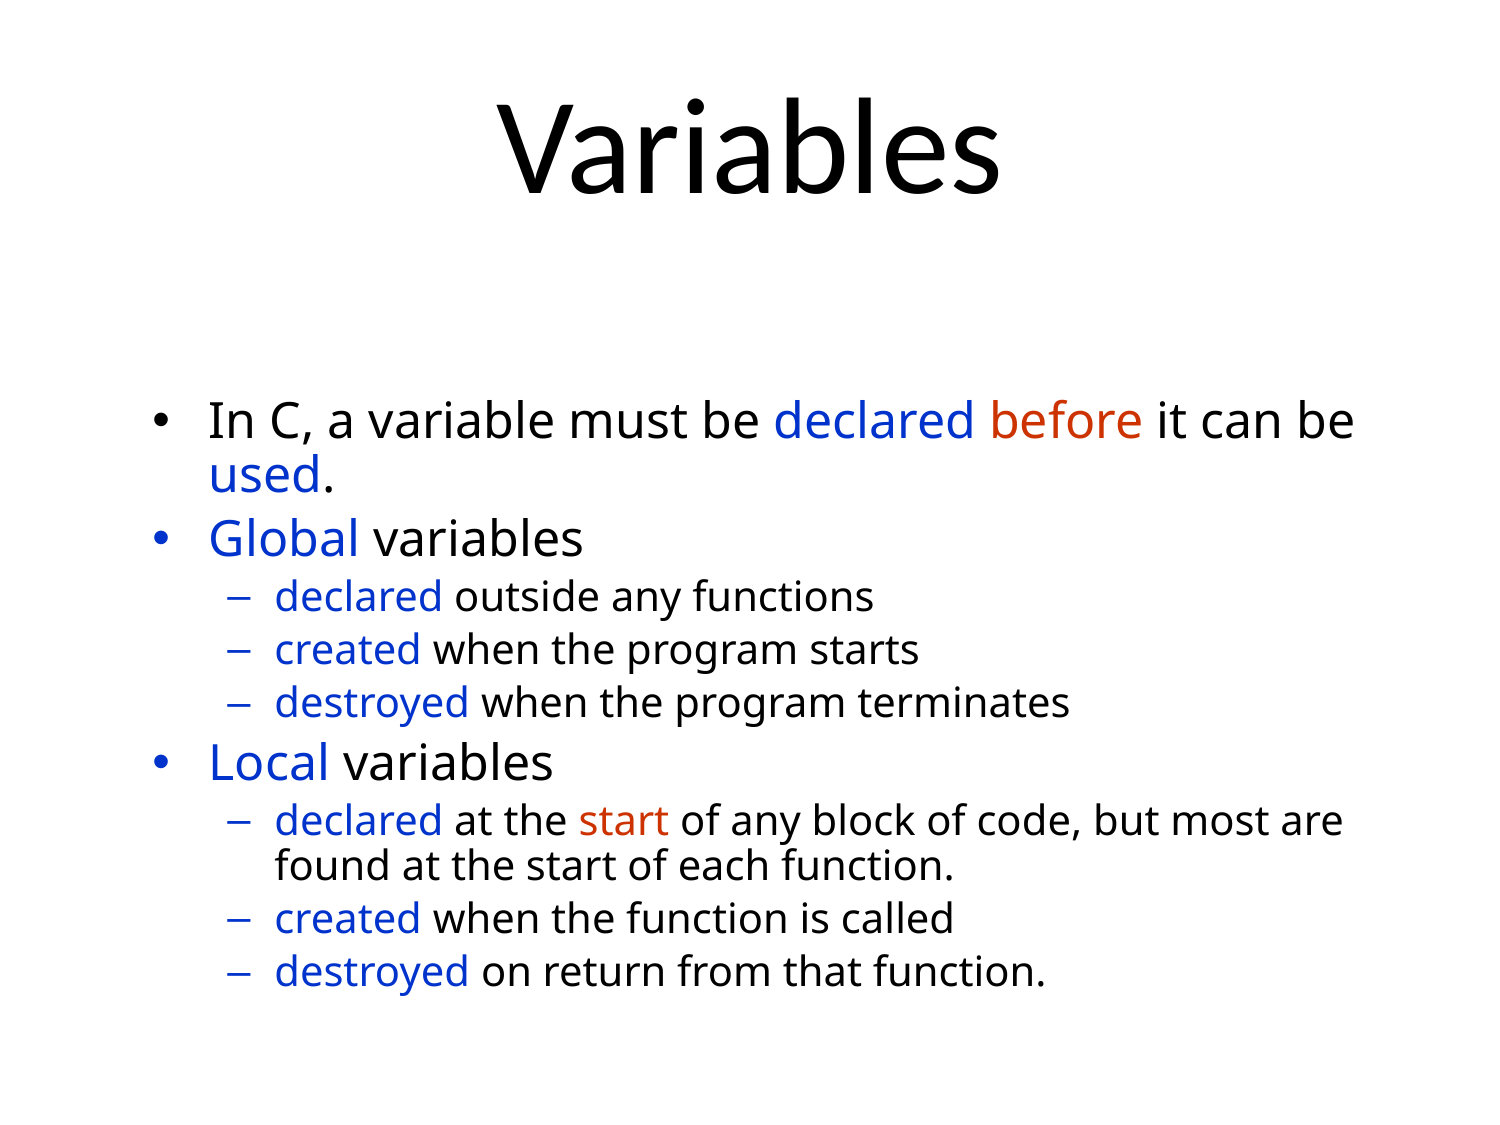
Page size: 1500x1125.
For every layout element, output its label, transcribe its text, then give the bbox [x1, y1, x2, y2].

list In C, a variable must be declared before it can be used. Global variables declared outside any functions created when the program starts destroyed when the program terminates Local variables declared at the start of any block of code, but most are found at the start of each function. created when the function is called destroyed on return from that function. [137, 387, 1400, 1071]
title Variables [75, 45, 1425, 233]
